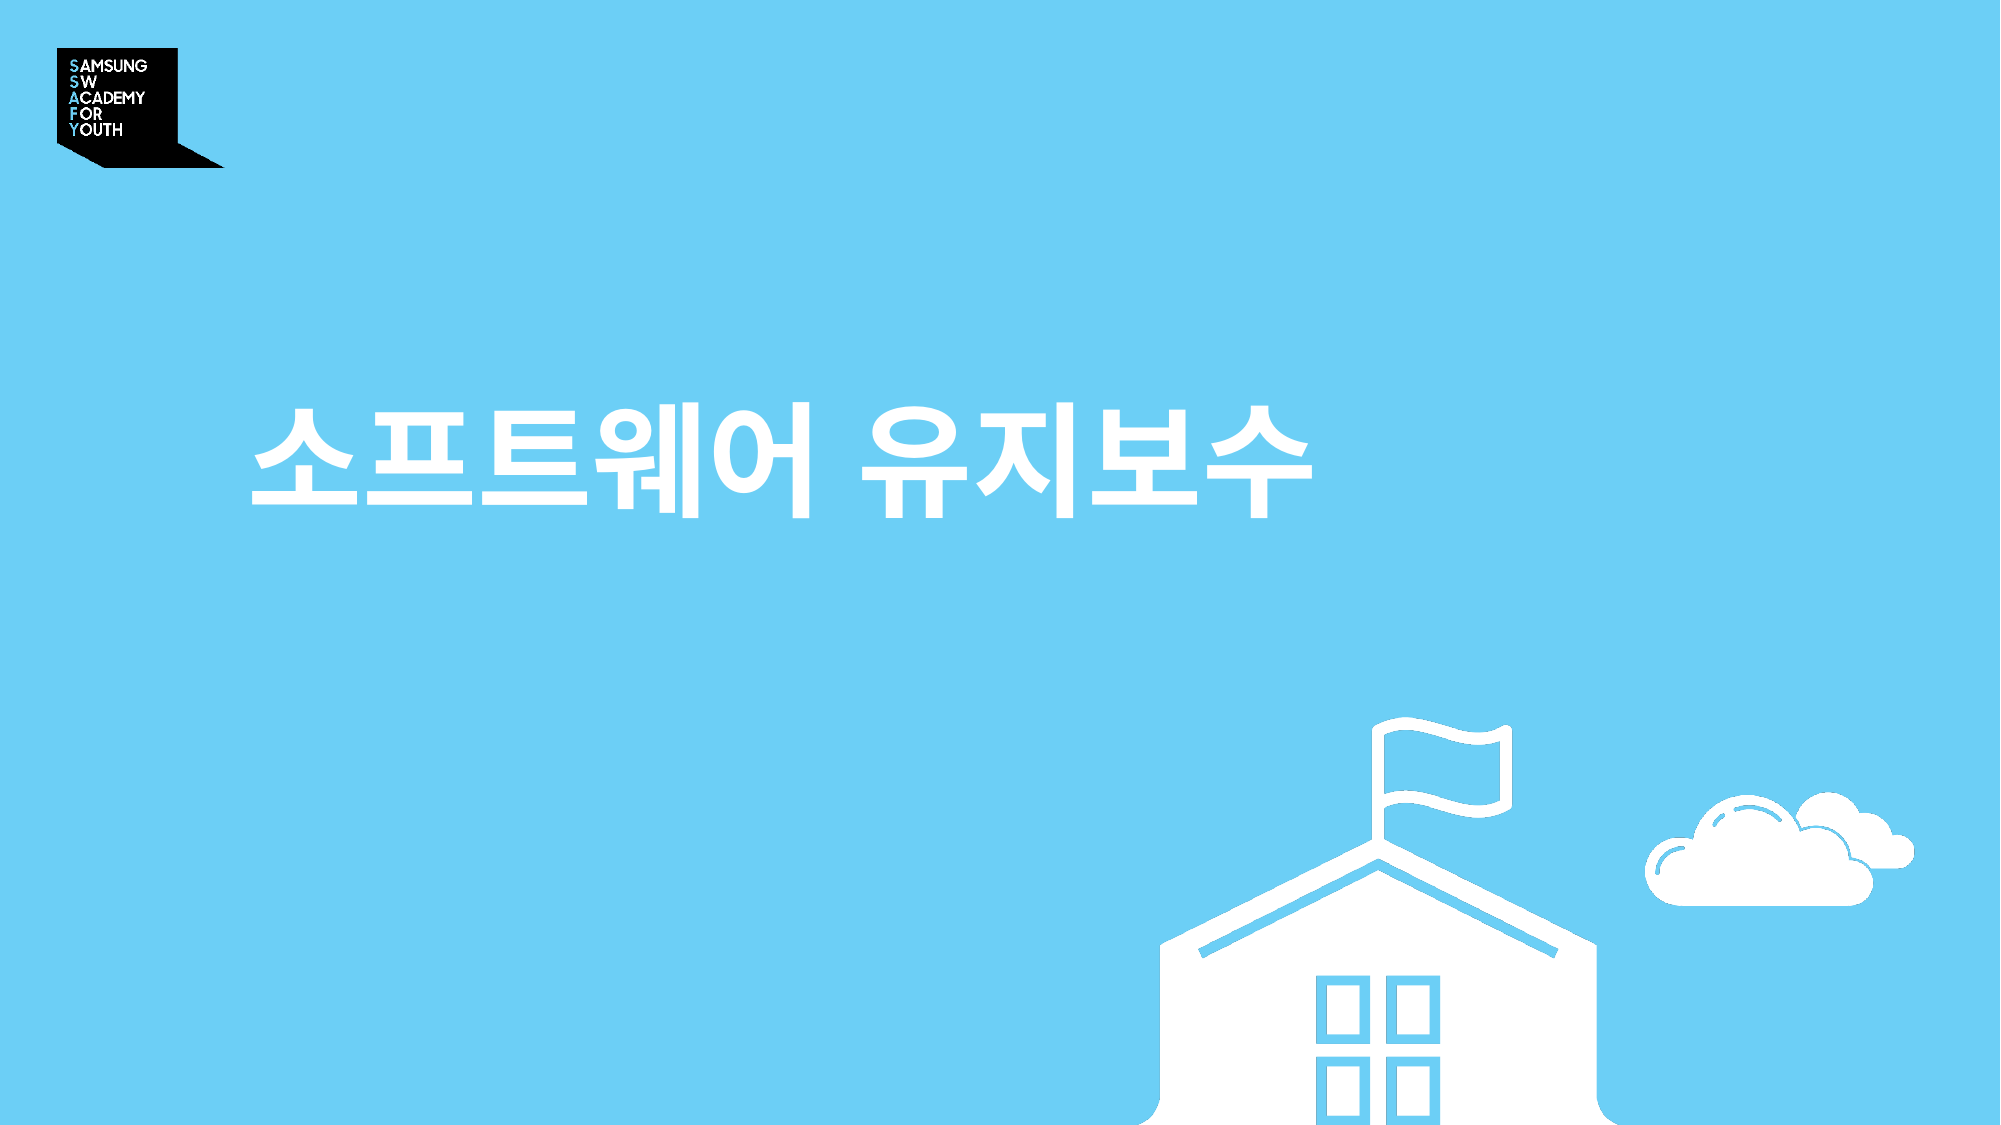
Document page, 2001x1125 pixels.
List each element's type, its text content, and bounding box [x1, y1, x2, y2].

picture [57, 48, 225, 168]
picture [1137, 717, 1619, 1125]
text_box 소프트웨어 유지보수 [232, 352, 1703, 563]
picture [1635, 785, 1925, 916]
